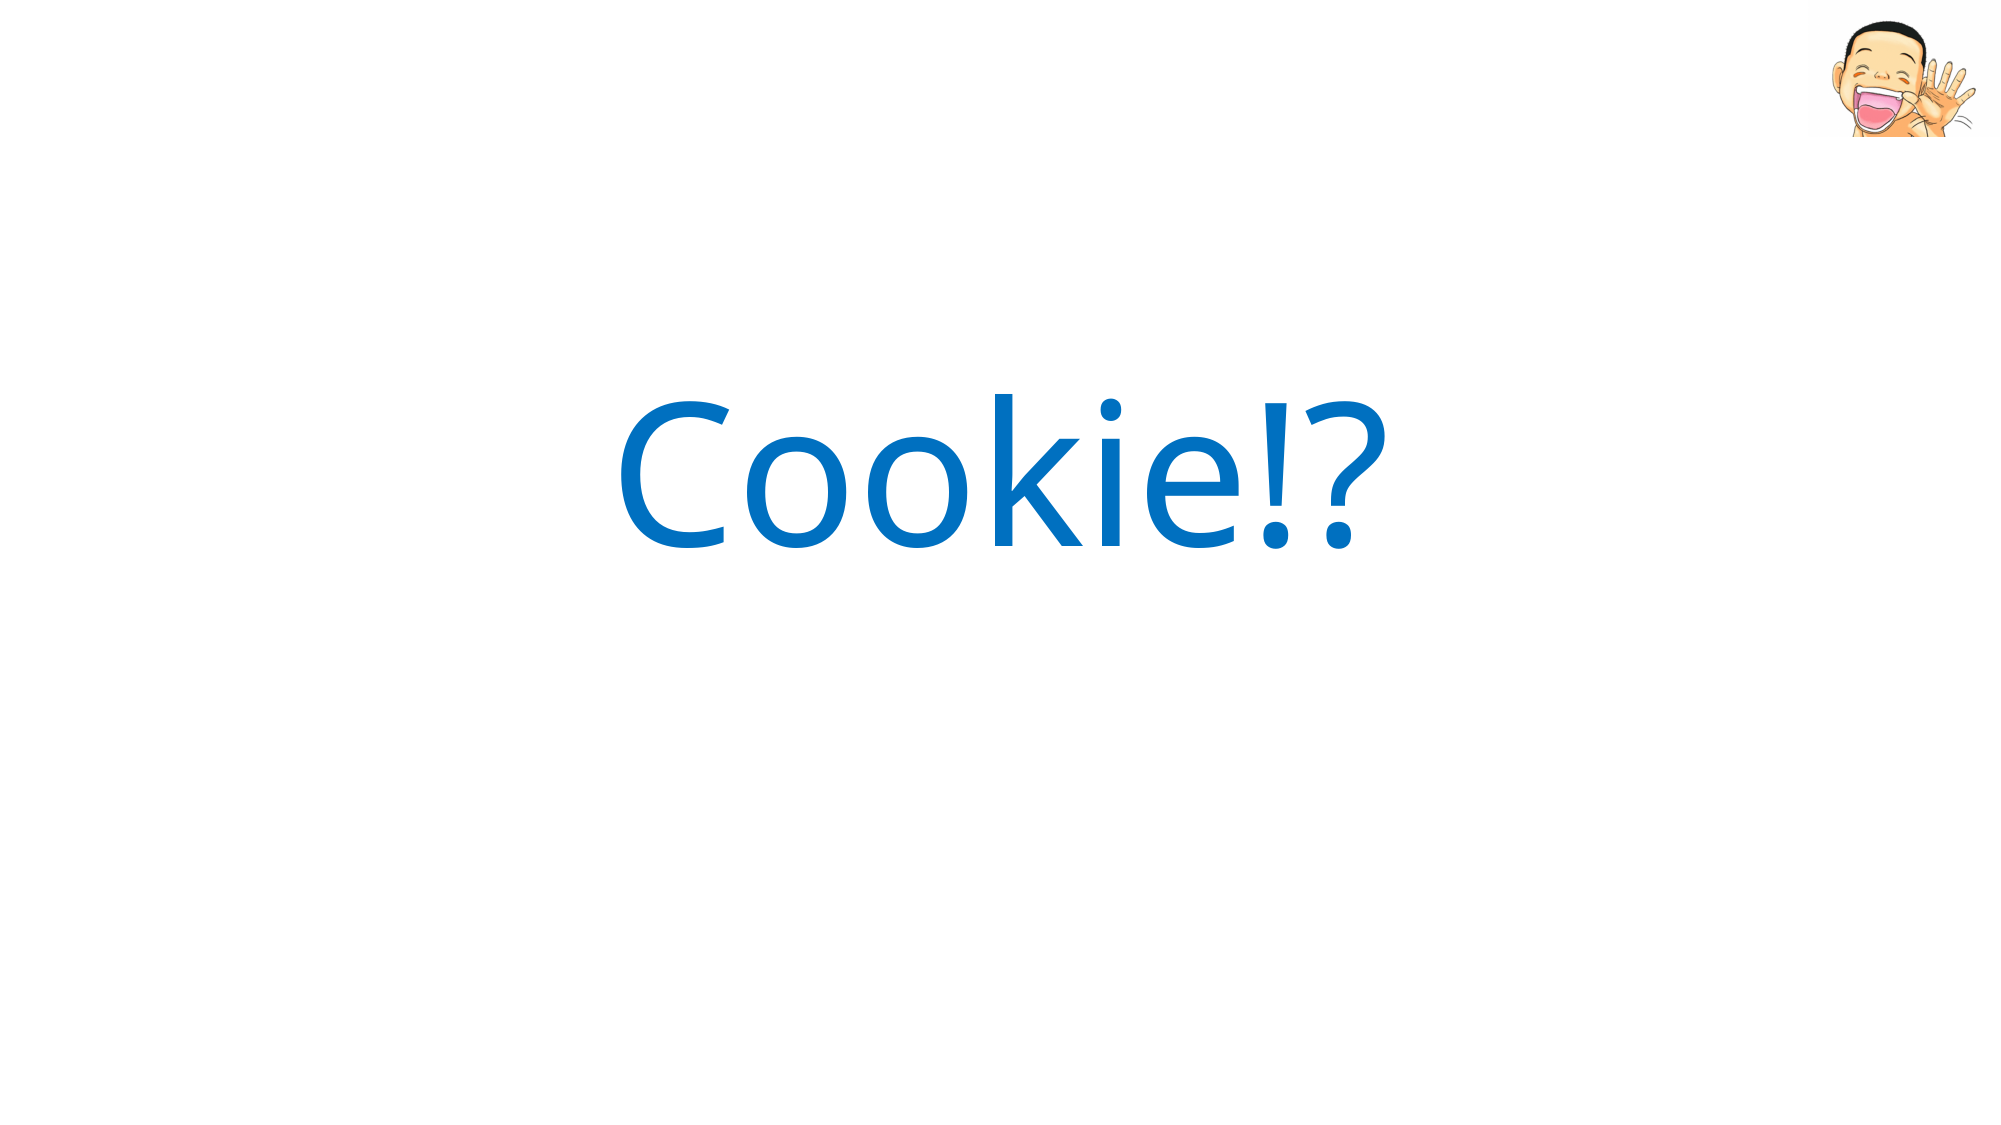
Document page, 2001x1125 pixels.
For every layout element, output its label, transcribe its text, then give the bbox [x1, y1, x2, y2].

picture [1808, 0, 2000, 137]
text_box Cookie!? [0, 218, 2000, 594]
